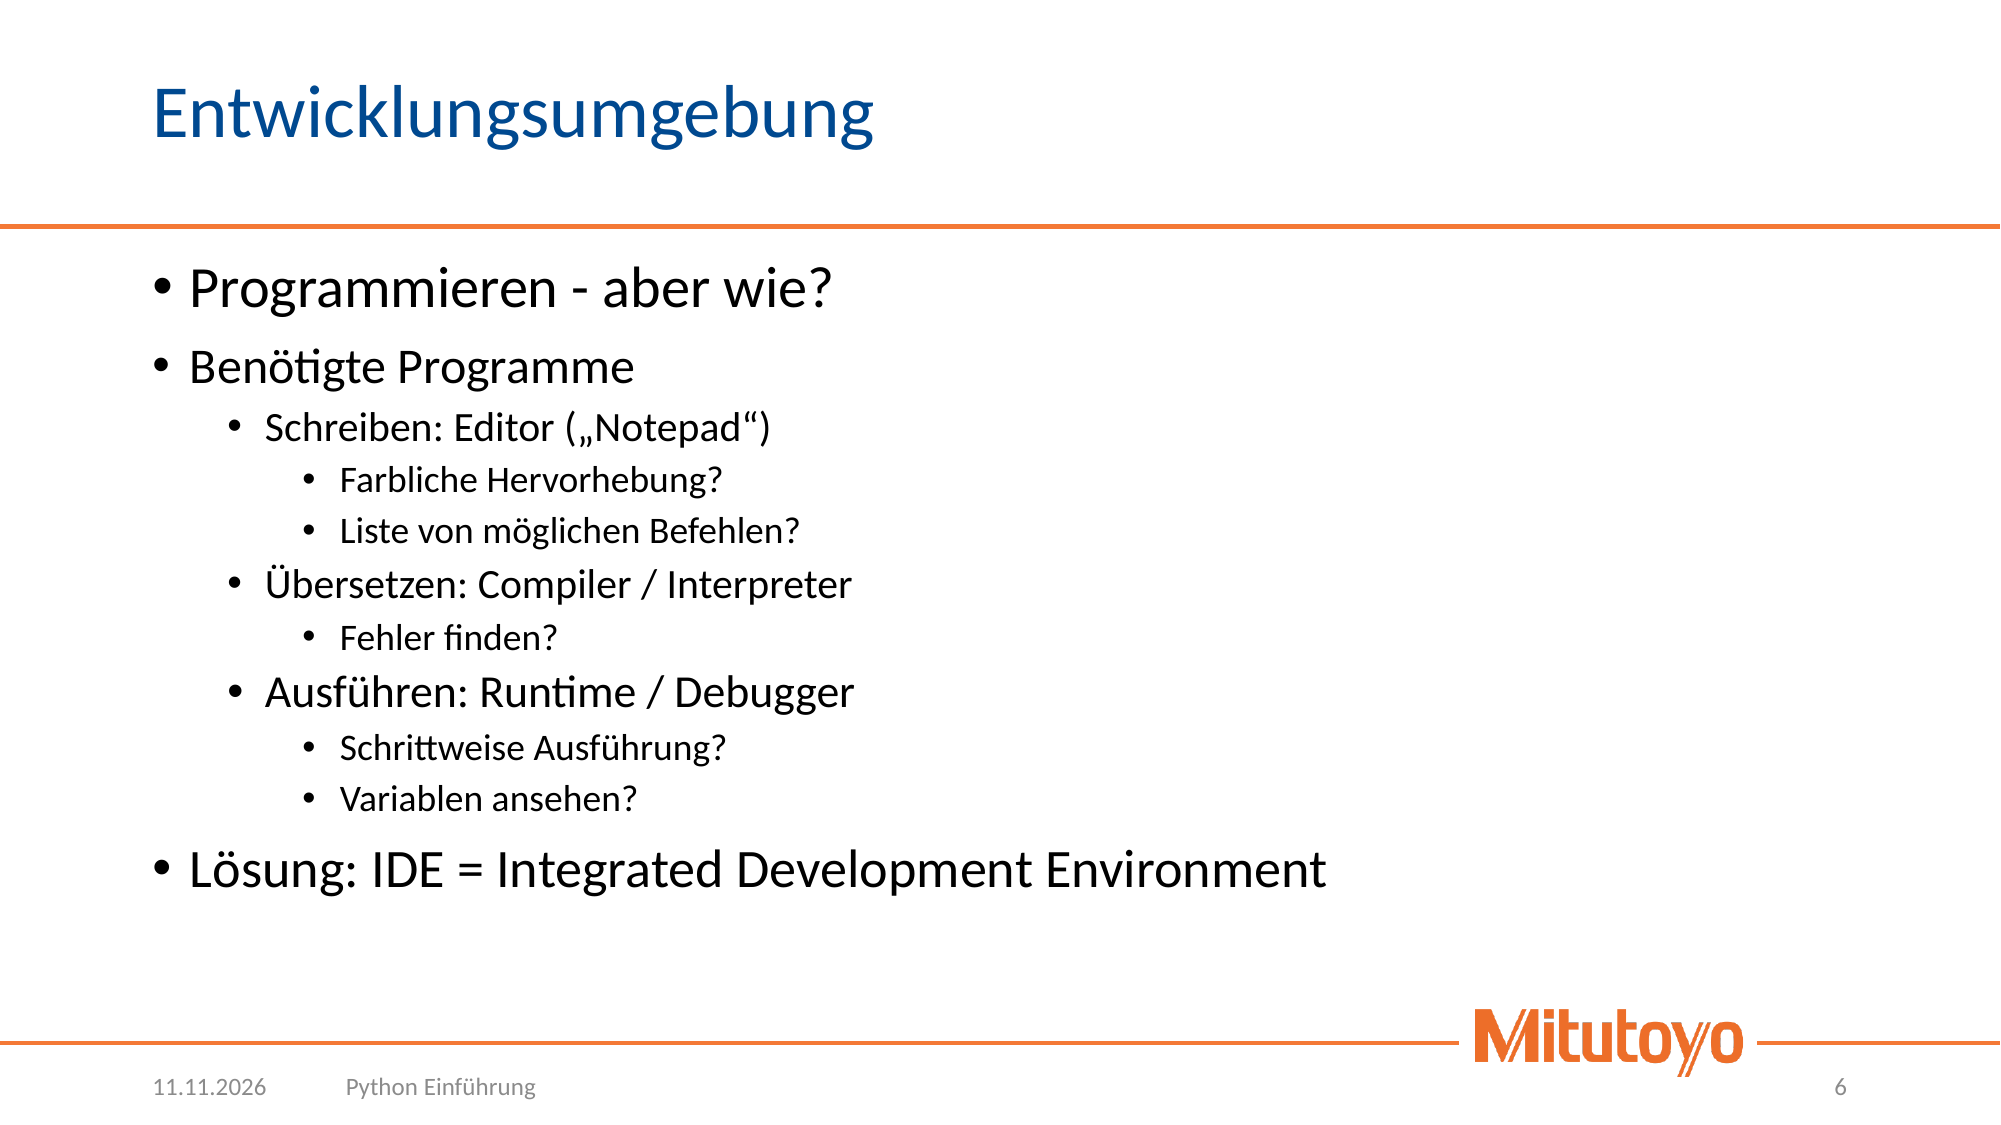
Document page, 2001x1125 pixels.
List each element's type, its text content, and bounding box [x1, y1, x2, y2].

list Programmieren - aber wie? Benötigte Programme Schreiben: Editor („Notepad“) Farbliche Hervorhebung? Liste von möglichen Befehlen? Übersetzen: Compiler / Interpreter Fehler finden? Ausführen: Runtime / Debugger Schrittweise Ausführung? Variablen ansehen? Lösung: IDE = Integrated Development Environment [137, 249, 1863, 1012]
title Entwicklungsumgebung [137, 24, 1863, 203]
slide_number 6 [1743, 1055, 1863, 1116]
footer Python Einführung [330, 1055, 1721, 1116]
picture [1475, 1012, 1744, 1077]
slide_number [137, 1055, 313, 1116]
